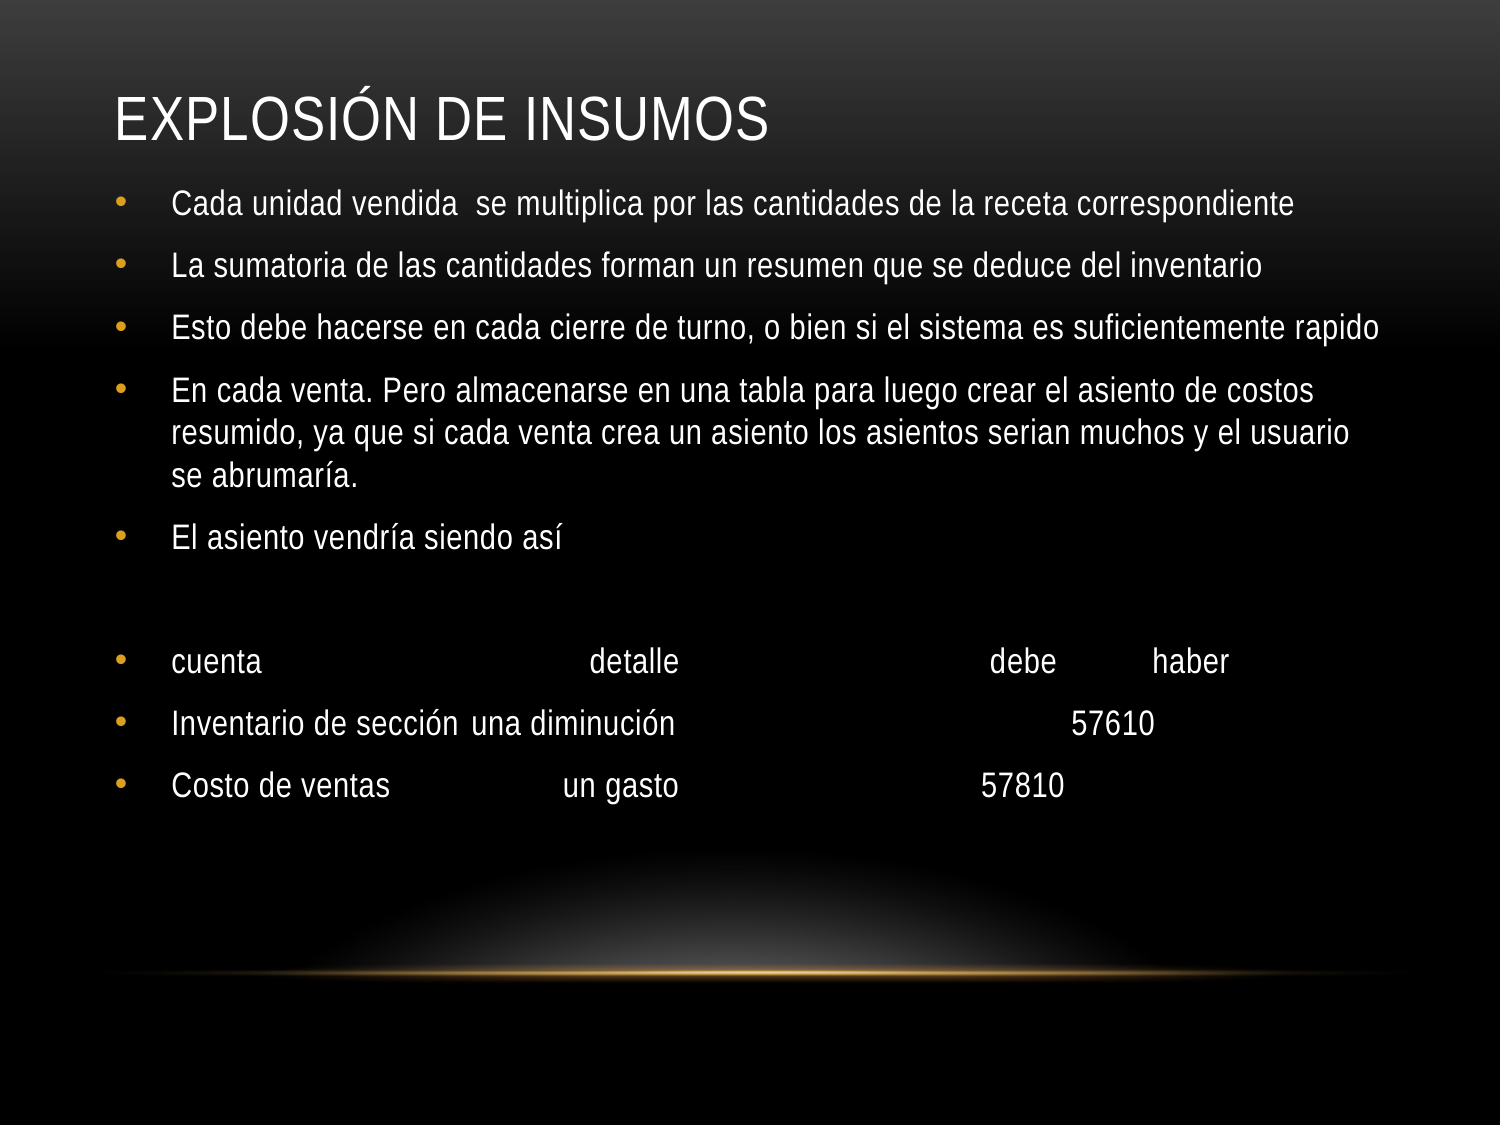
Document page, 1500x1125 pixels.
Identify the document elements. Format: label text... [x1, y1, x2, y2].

title Explosión de insumos [99, 45, 1400, 161]
picture [0, 0, 1500, 1125]
list Cada unidad vendida se multiplica por las cantidades de la receta correspondiente La sumatoria de las cantidades forman un resumen que se deduce del inventario Esto debe hacerse en cada cierre de turno, o bien si el sistema es suficientemente rapido En cada venta. Pero almacenarse en una tabla para luego crear el asiento de costos resumido, ya que si cada venta crea un asiento los asientos serian muchos y el usuario se abrumaría. El asiento vendría siendo así cuenta detalle debe haber Inventario de sección una diminución 57610 Costo de ventas un gasto 57810 [99, 172, 1400, 938]
